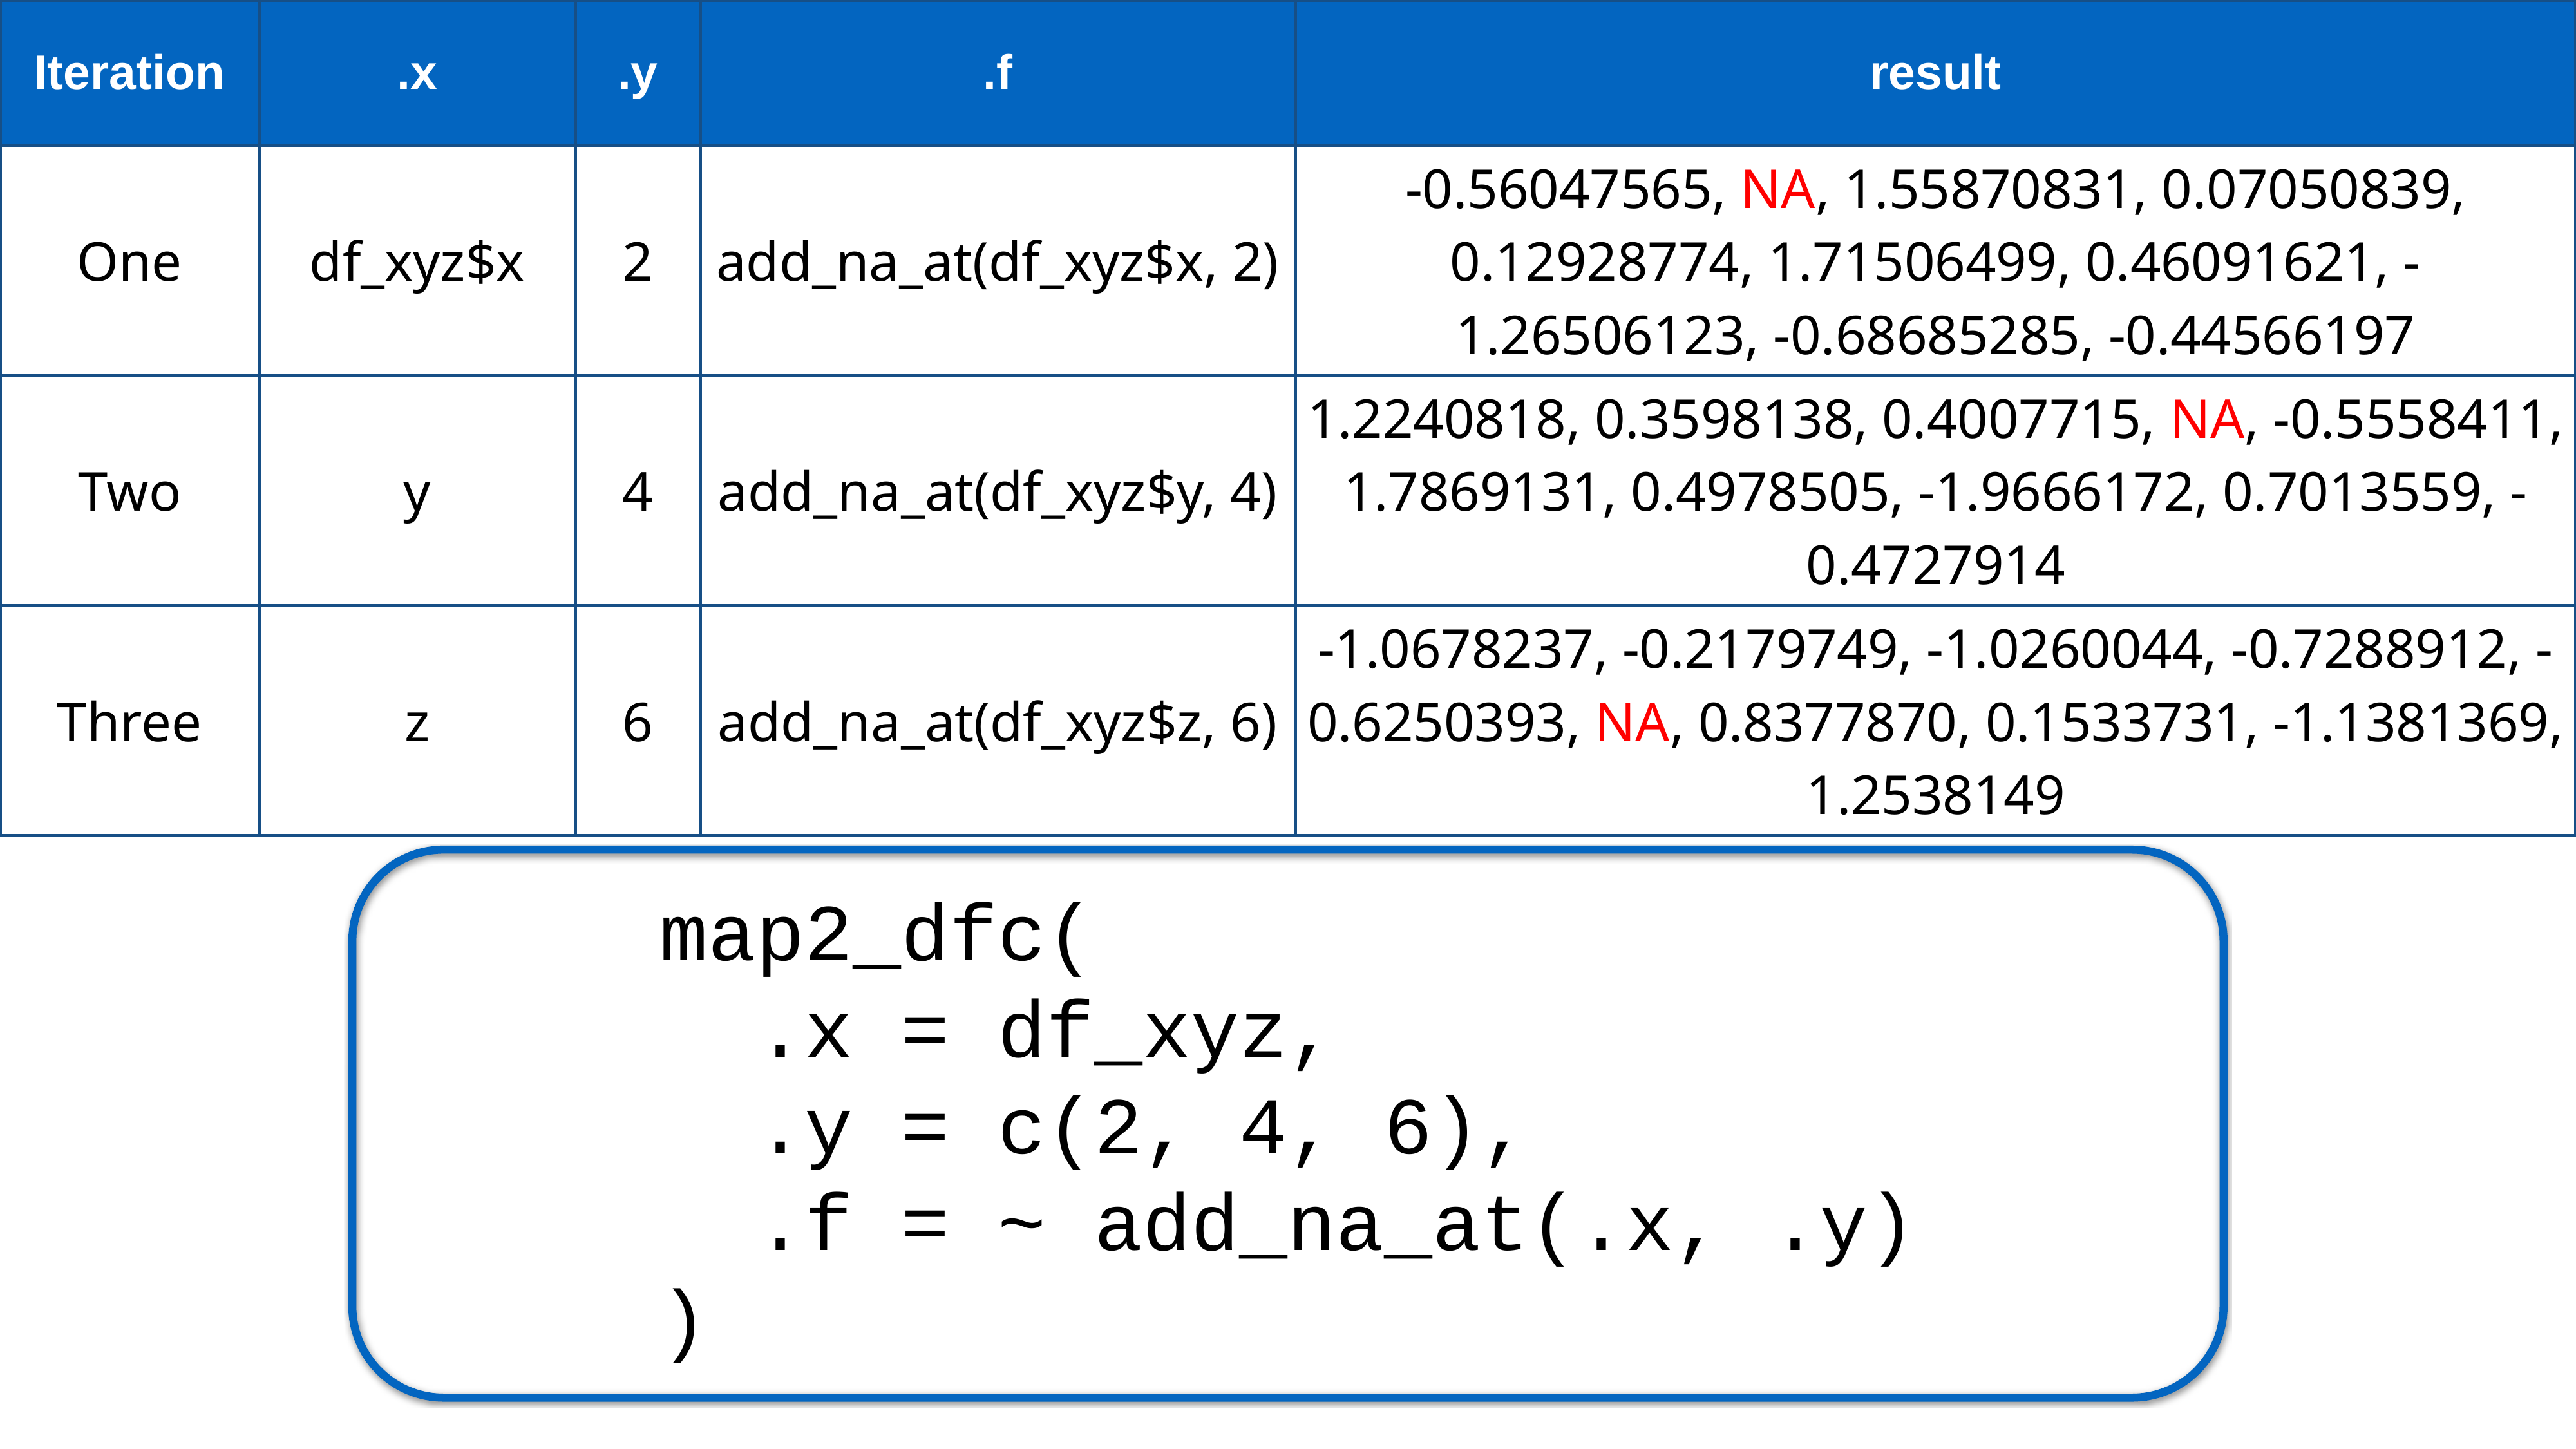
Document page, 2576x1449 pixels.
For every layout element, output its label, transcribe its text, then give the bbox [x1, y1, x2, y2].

table_header .x [261, 2, 574, 144]
table_cell 6 [577, 607, 699, 834]
table_cell Two [2, 377, 258, 604]
table_header .f [702, 2, 1294, 144]
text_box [352, 849, 2224, 1398]
table_cell 2 [577, 147, 699, 374]
table_cell add_na_at(df_xyz$y, 4) [702, 377, 1294, 604]
table_cell y [261, 377, 574, 604]
table_header Iteration [2, 2, 258, 144]
table_cell -1.0678237, -0.2179749, -1.0260044, -0.7288912, -0.6250393, NA, 0.8377870, 0.1533731, -1.1381369, 1.2538149 [1297, 607, 2574, 834]
table_header .y [577, 2, 699, 144]
table_cell z [261, 607, 574, 834]
table_cell One [2, 147, 258, 374]
table_cell add_na_at(df_xyz$x, 2) [702, 147, 1294, 374]
table_cell 4 [577, 377, 699, 604]
table_cell add_na_at(df_xyz$z, 6) [702, 607, 1294, 834]
table_header result [1297, 2, 2574, 144]
table_cell 1.2240818, 0.3598138, 0.4007715, NA, -0.5558411, 1.7869131, 0.4978505, -1.9666172, 0.7013559, -0.4727914 [1297, 377, 2574, 604]
table_cell -0.56047565, NA, 1.55870831, 0.07050839, 0.12928774, 1.71506499, 0.46091621, -1.26506123, -0.68685285, -0.44566197 [1297, 147, 2574, 374]
table_cell df_xyz$x [261, 147, 574, 374]
table_cell Three [2, 607, 258, 834]
